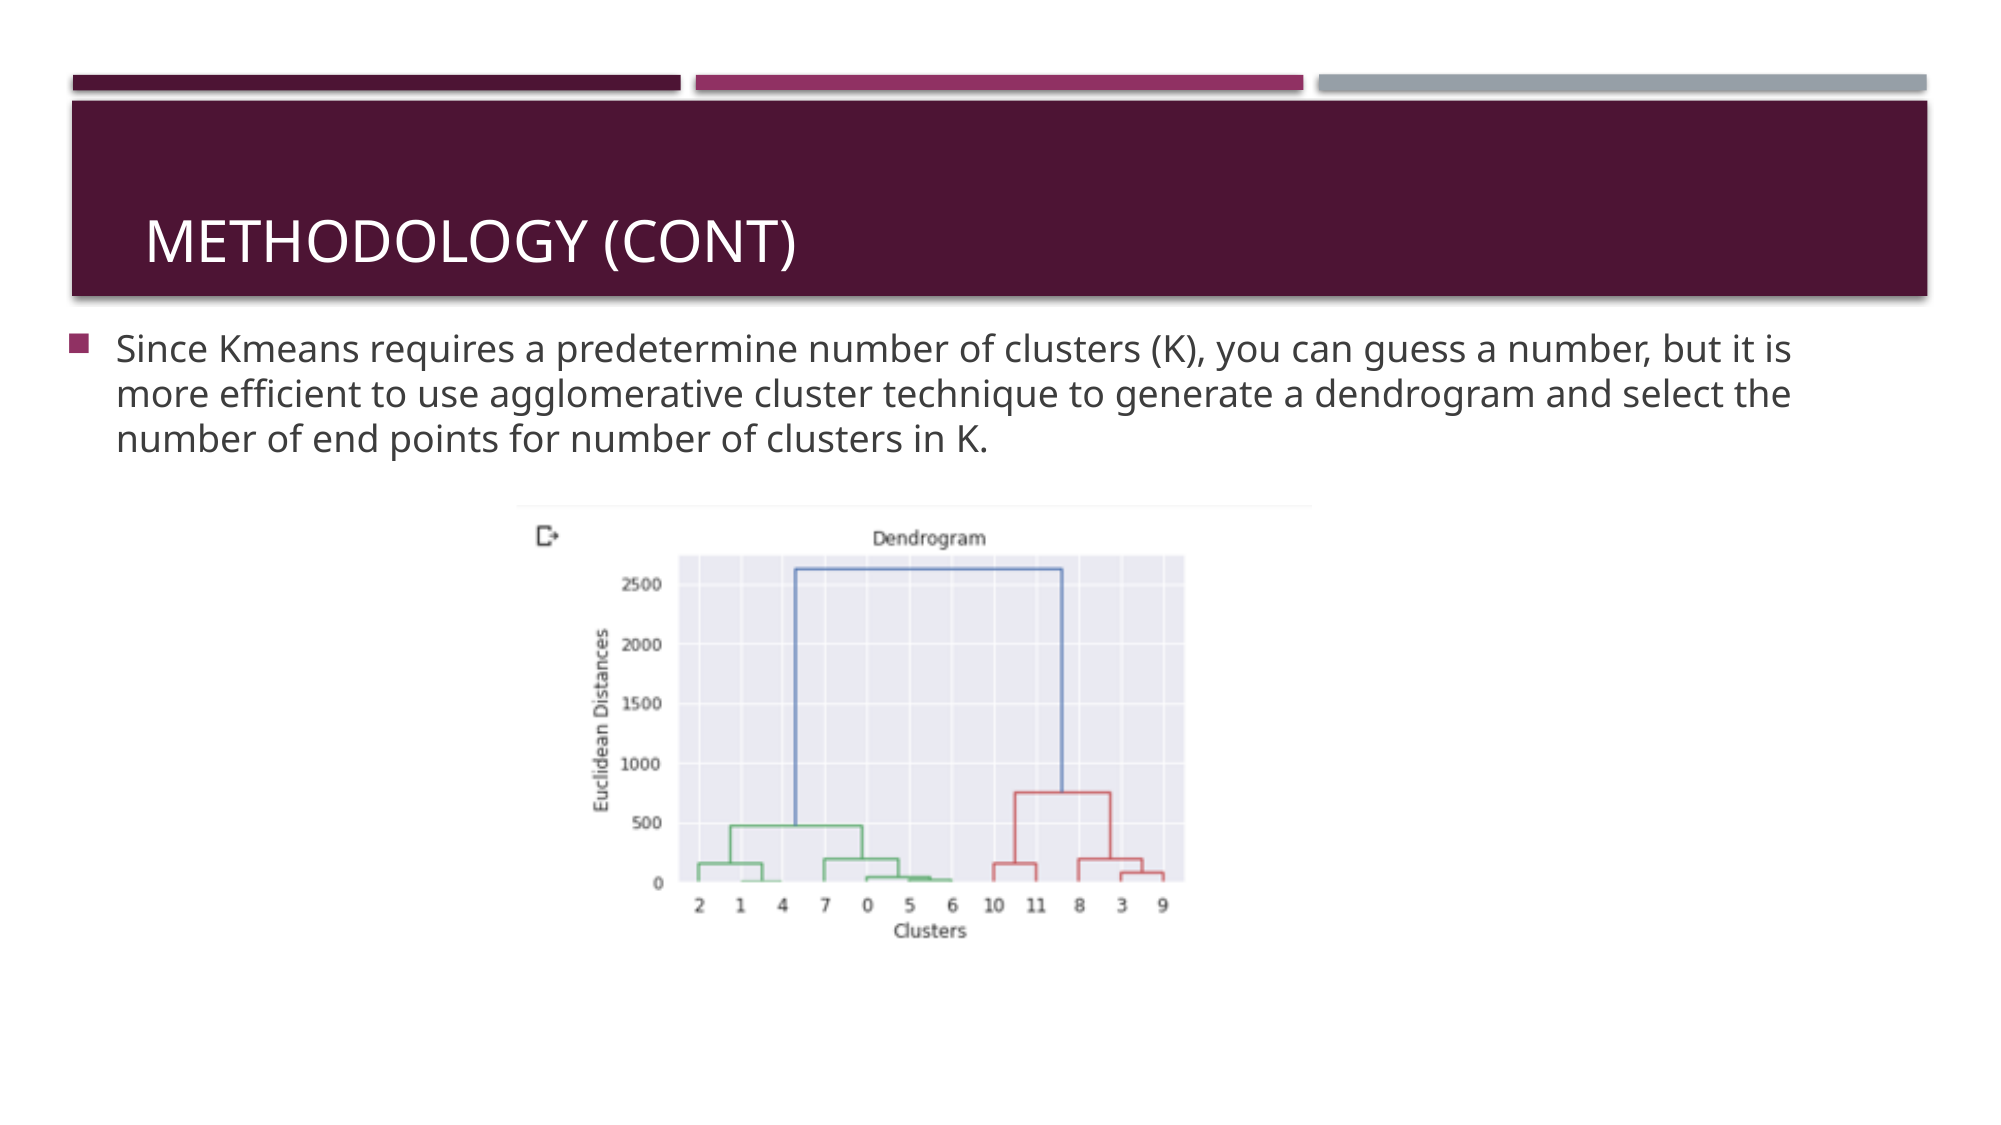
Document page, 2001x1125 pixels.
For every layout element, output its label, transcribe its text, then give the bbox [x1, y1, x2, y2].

title Methodology (cont) [129, 115, 1939, 282]
list Since Kmeans requires a predetermine number of clusters (K), you can guess a number, but it is more efficient to use agglomerative cluster technique to generate a dendrogram and select the number of end points for number of clusters in K. [50, 281, 1861, 830]
picture [503, 504, 1313, 958]
